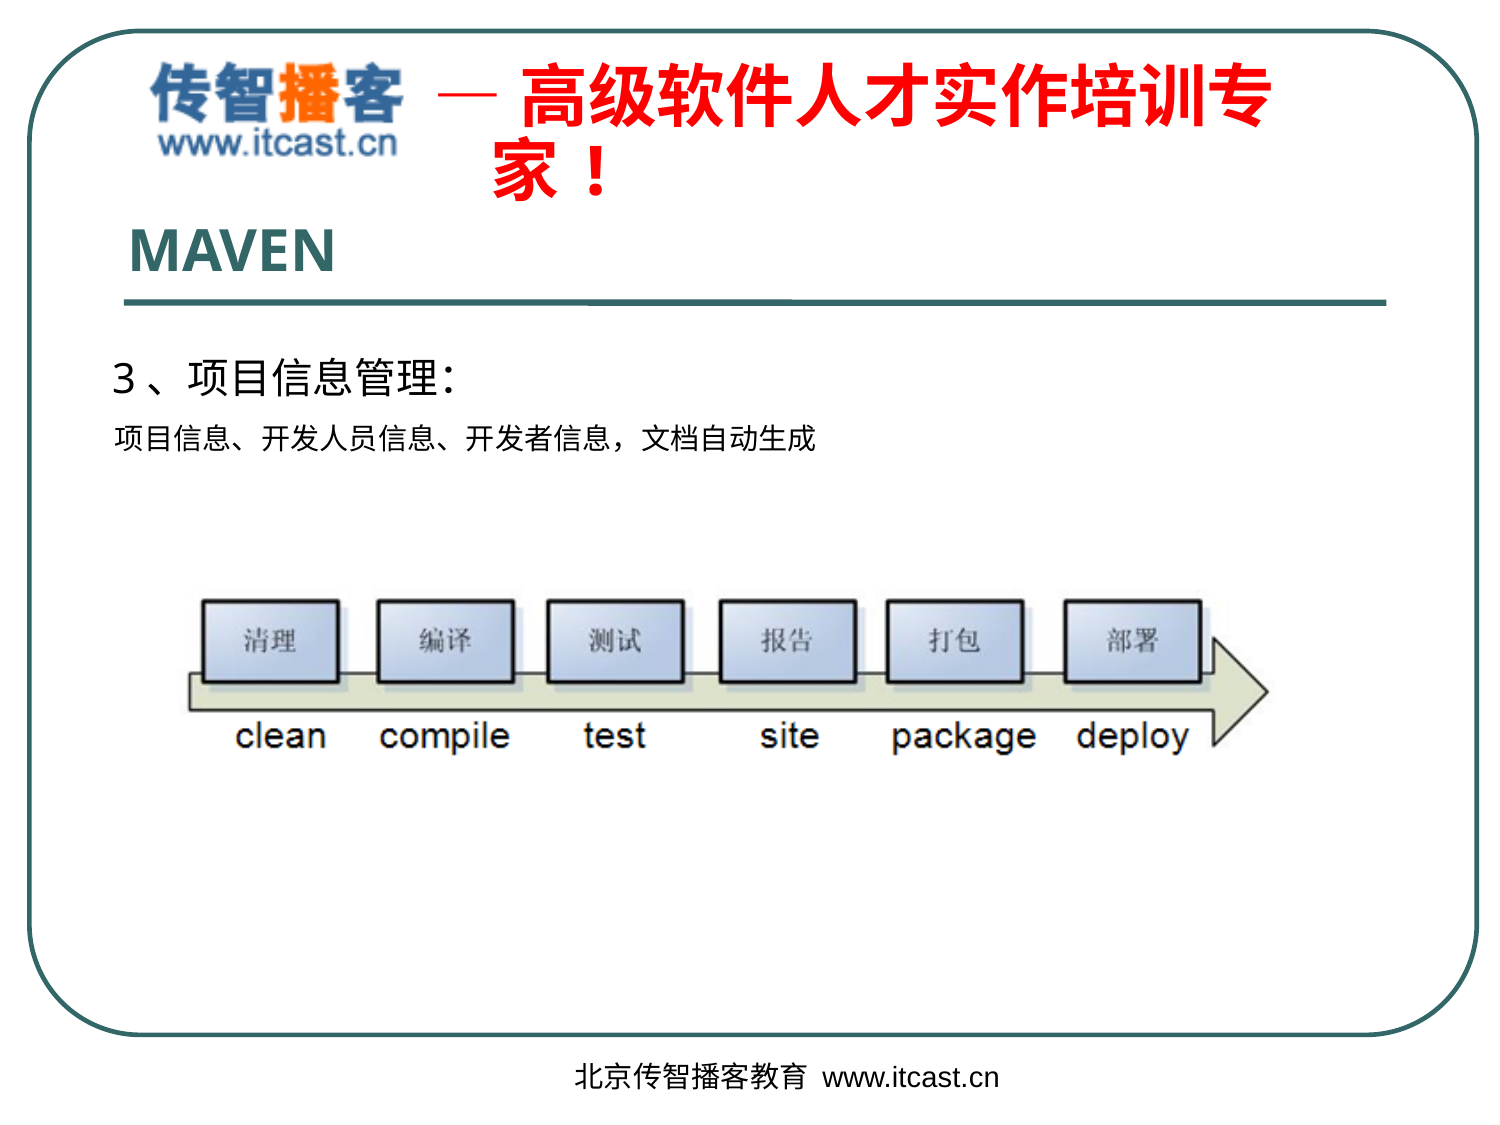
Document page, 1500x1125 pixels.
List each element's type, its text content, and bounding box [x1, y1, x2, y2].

text_box 3、项目信息管理： [97, 349, 495, 410]
text_box 项目信息、开发人员信息、开发者信息，文档自动生成 [100, 417, 1500, 464]
picture [159, 573, 1276, 776]
title MAVEN [112, 54, 1375, 291]
footer 北京传智播客教育 www.itcast.cn [549, 1050, 1025, 1125]
